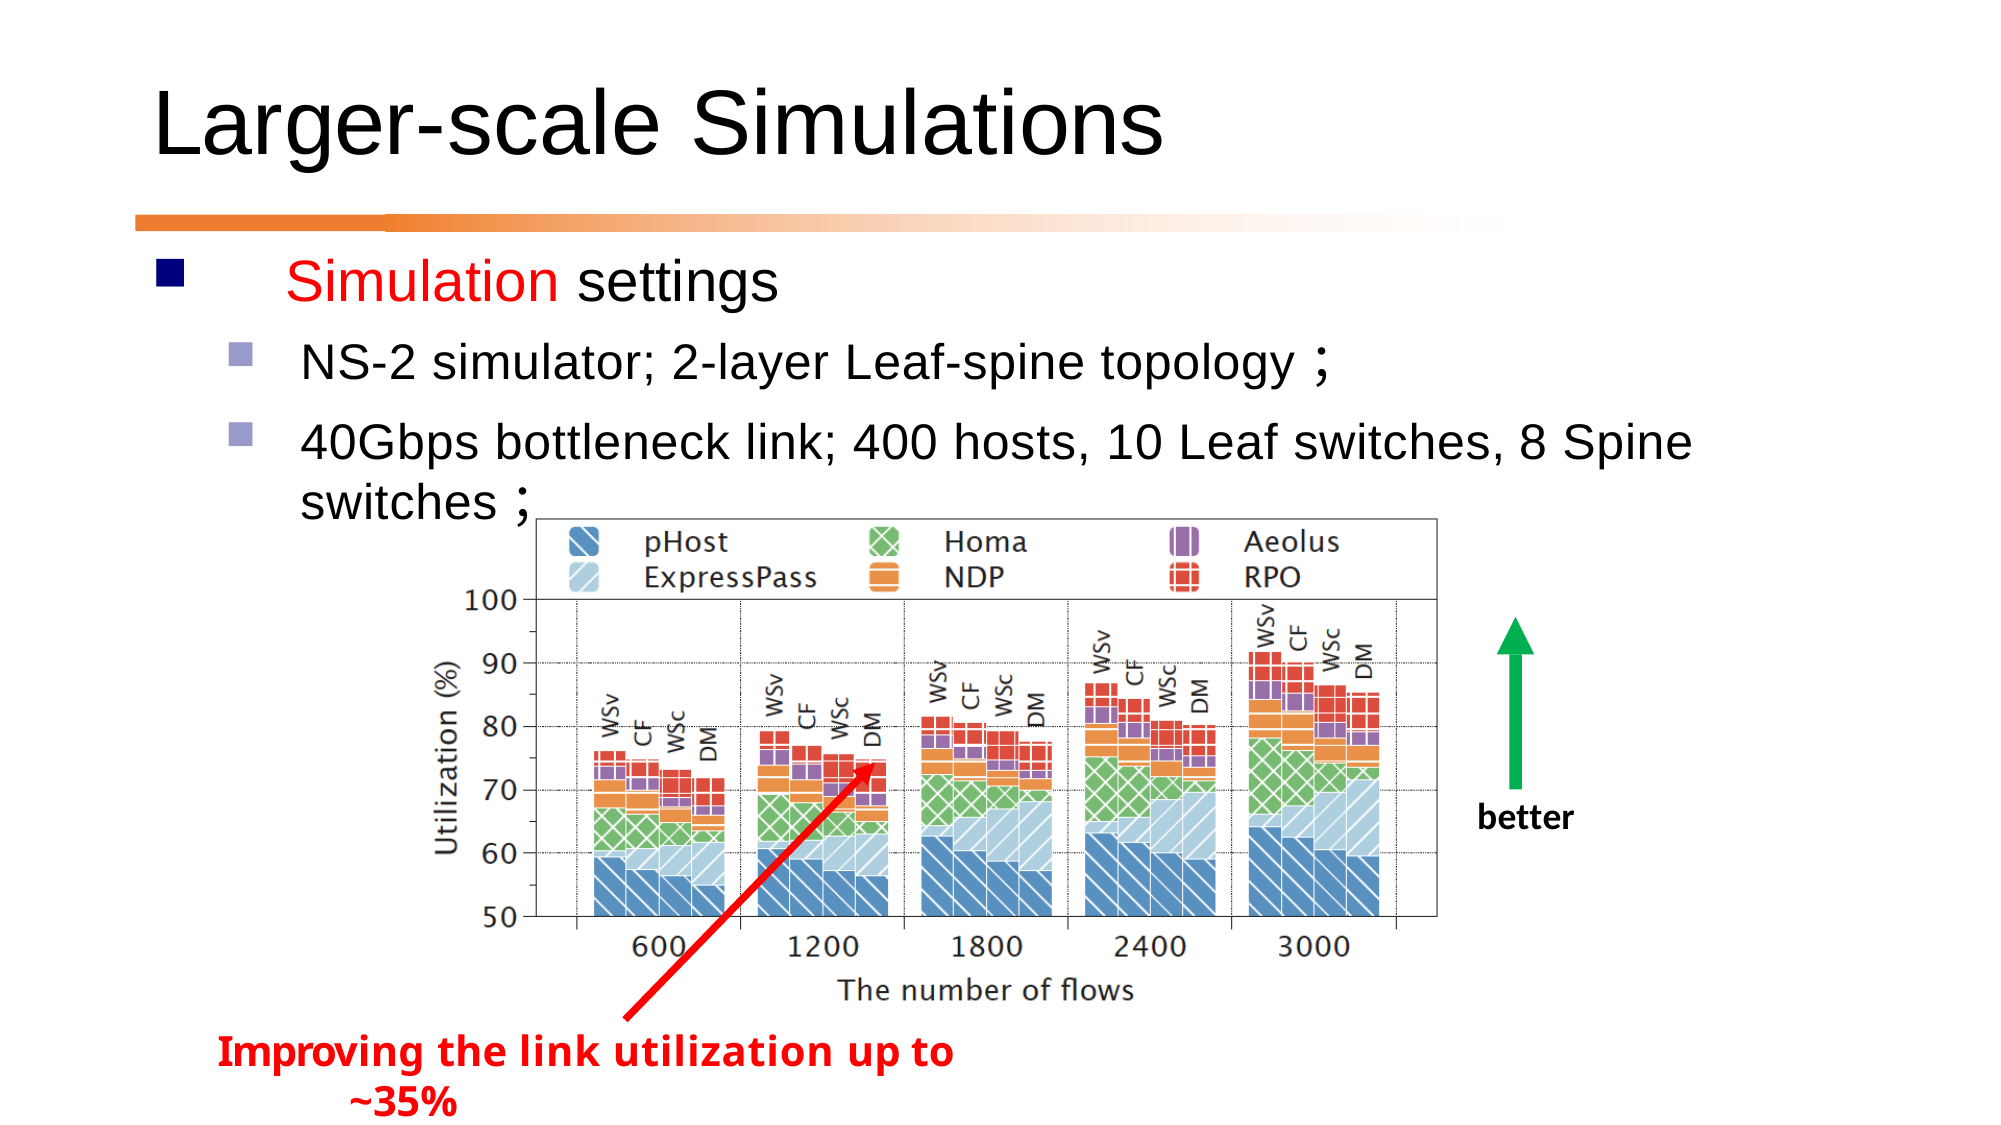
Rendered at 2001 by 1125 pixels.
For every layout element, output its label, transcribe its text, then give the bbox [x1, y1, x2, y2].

text_box better [1474, 791, 1576, 840]
text_box Simulation settings NS-2 simulator; 2-layer Leaf-spine topology； 40Gbps bottleneck link; 400 hosts, 10 Leaf switches, 8 Spine switches； [150, 243, 1926, 488]
picture [420, 507, 1448, 1015]
text_box Improving the link utilization up to ~35% [215, 1025, 1050, 1079]
text_box Larger-scale Simulations [150, 62, 1757, 178]
picture [385, 214, 1573, 232]
text_box [1496, 616, 1535, 790]
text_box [624, 762, 876, 1020]
